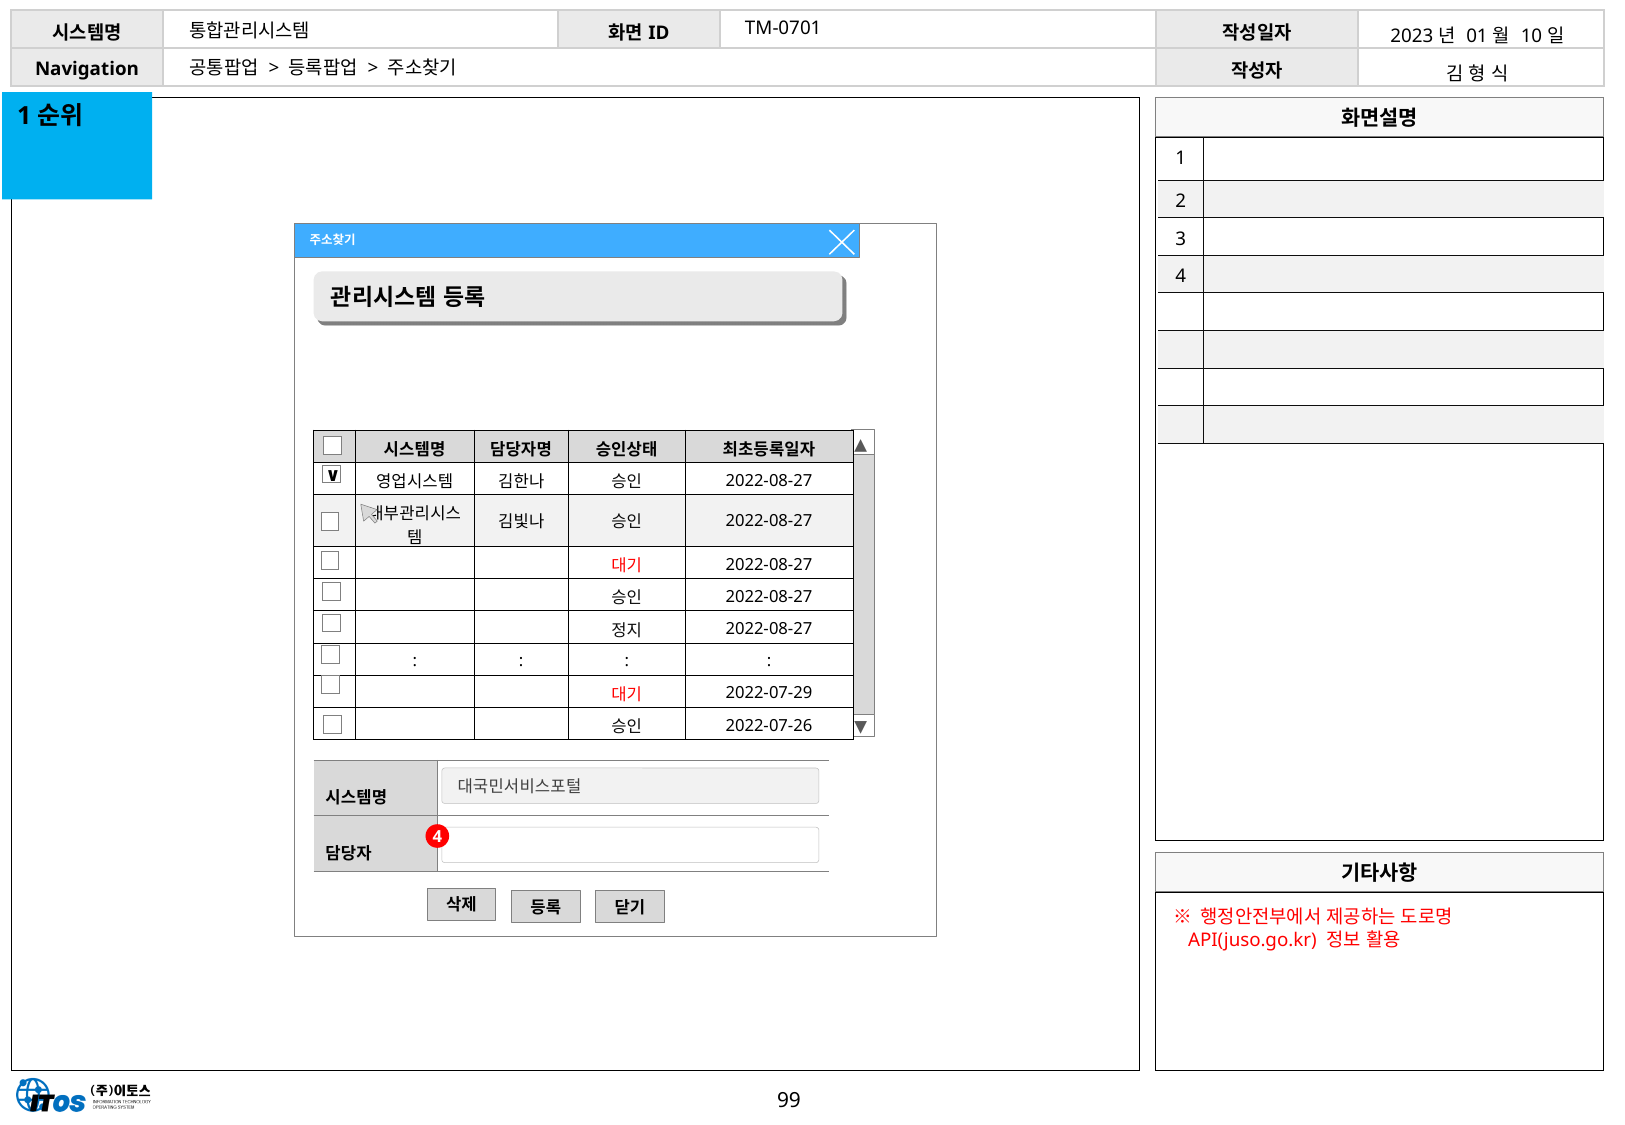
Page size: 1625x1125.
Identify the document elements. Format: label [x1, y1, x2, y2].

table_cell [686, 579, 851, 610]
table_cell [314, 579, 355, 610]
table_header [356, 431, 474, 462]
table_cell [569, 579, 685, 610]
table_cell [356, 644, 474, 675]
table_cell [1204, 181, 1604, 217]
table_cell [569, 644, 685, 675]
table_cell [356, 495, 474, 546]
table_cell [1204, 293, 1604, 330]
table_cell [1158, 256, 1203, 292]
table_cell [686, 495, 851, 546]
table_cell [475, 708, 568, 739]
table_cell [569, 611, 685, 643]
table_cell [356, 611, 474, 643]
table_header [1158, 137, 1203, 180]
table_cell [1158, 369, 1203, 405]
table_cell [1158, 293, 1203, 330]
table_cell [1158, 331, 1203, 368]
table_cell [314, 676, 355, 707]
table_cell [686, 611, 851, 643]
table_cell [356, 547, 474, 578]
table_cell [1158, 218, 1203, 255]
table_header [1204, 137, 1604, 180]
table_cell [1204, 369, 1604, 405]
table_cell [686, 547, 851, 578]
table_cell [475, 579, 568, 610]
table_header [686, 431, 851, 462]
text_box [1158, 897, 1601, 957]
table_cell [686, 463, 851, 494]
text_box [2, 92, 153, 200]
table_header [569, 431, 685, 462]
table_cell [314, 644, 355, 675]
table_header [314, 761, 437, 815]
table_cell [1158, 406, 1203, 443]
table_cell [569, 495, 685, 546]
table_cell [314, 708, 355, 739]
table_cell [314, 816, 437, 871]
table_cell [356, 463, 474, 494]
table_cell [1204, 406, 1604, 443]
table_cell [314, 495, 355, 546]
table_cell [686, 676, 851, 707]
table_cell [356, 708, 474, 739]
table_cell [314, 611, 355, 643]
table_cell [475, 463, 568, 494]
table_cell [686, 644, 851, 675]
table_cell [356, 676, 474, 707]
table_cell [1158, 181, 1203, 217]
table_cell [314, 547, 355, 578]
table_cell [1204, 256, 1604, 292]
table_cell [569, 708, 685, 739]
text_box [293, 221, 938, 939]
table_cell [475, 547, 568, 578]
table_header [1354, 13, 1600, 51]
table_cell [569, 547, 685, 578]
text_box [174, 10, 472, 86]
table_cell [569, 463, 685, 494]
table_cell [686, 708, 853, 739]
table_cell [475, 611, 568, 643]
table_cell [475, 676, 568, 707]
table_cell [1204, 331, 1604, 368]
table_cell [475, 644, 568, 675]
table_cell [438, 816, 829, 871]
table_header [438, 761, 829, 815]
table_header [314, 431, 355, 462]
table_cell [475, 495, 568, 546]
table_header [475, 431, 568, 462]
table_cell [314, 463, 355, 494]
picture [5, 1070, 169, 1123]
text_box [730, 8, 837, 46]
table_cell [1354, 51, 1600, 89]
table_cell [569, 676, 685, 707]
table_cell [356, 579, 474, 610]
table_cell [1204, 218, 1604, 255]
